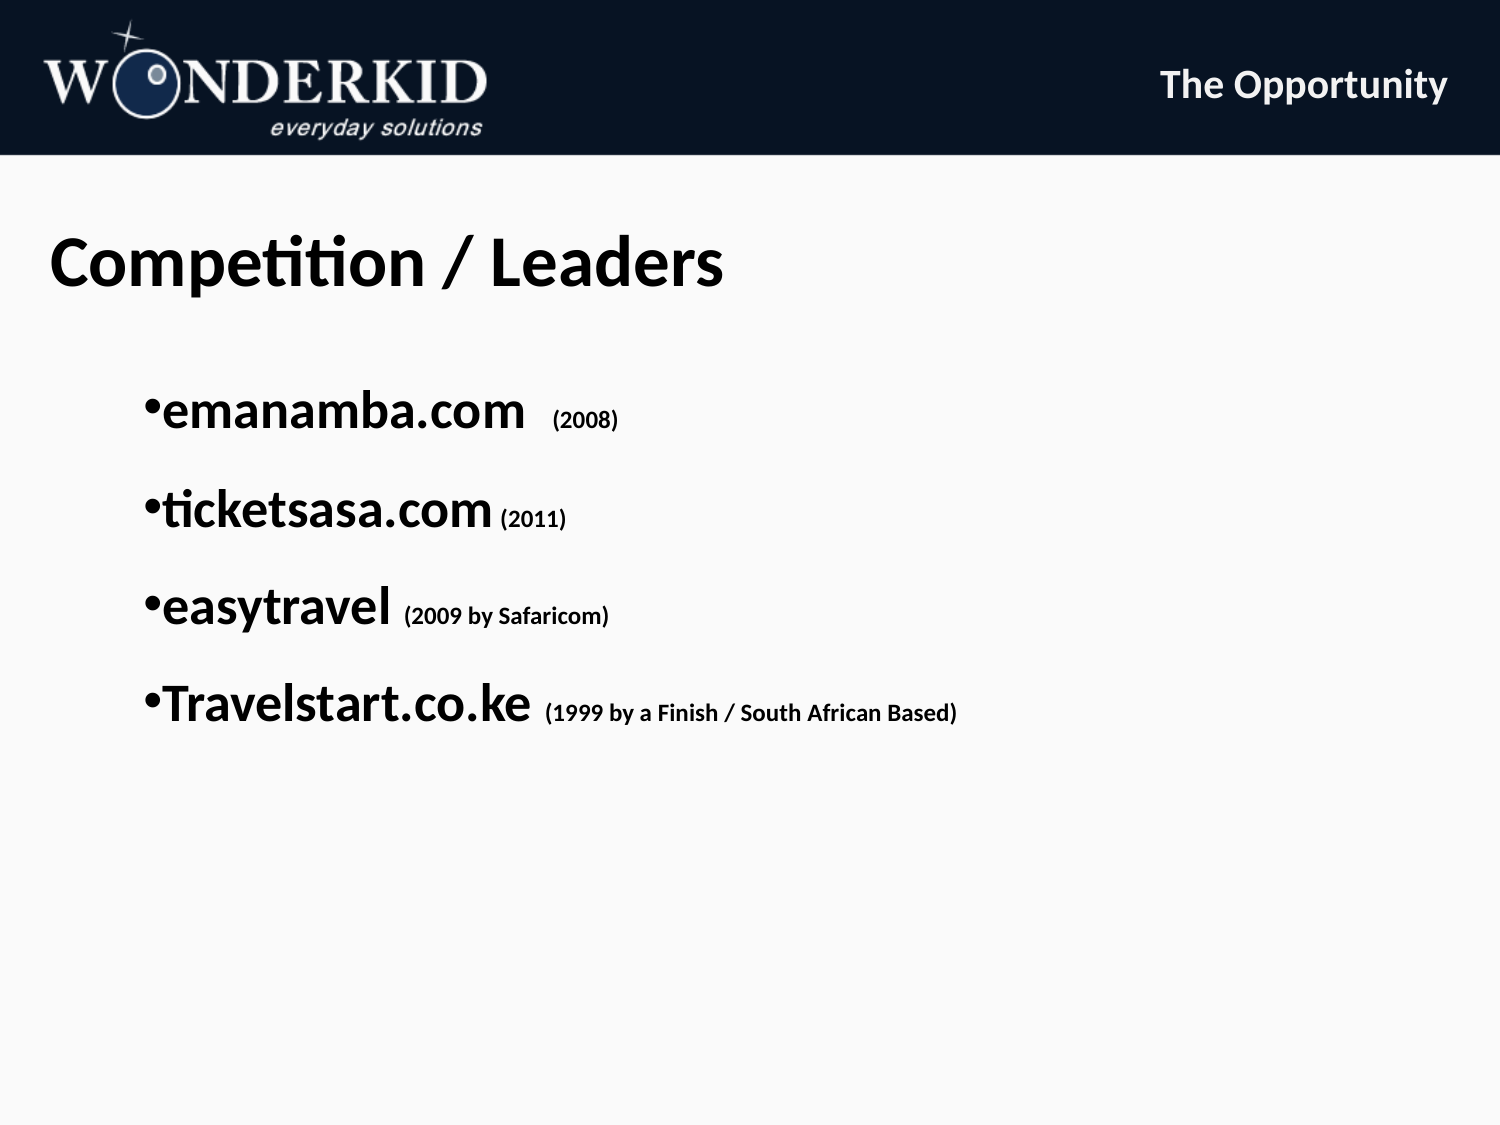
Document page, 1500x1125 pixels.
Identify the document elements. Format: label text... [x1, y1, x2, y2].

text_box Competition / Leaders [35, 199, 1465, 317]
text_box The Opportunity [843, 23, 1464, 141]
text_box emanamba.com (2008) ticketsasa.com (2011) easytravel (2009 by Safaricom) Travelstart.co.ke (1999 by a Finish / South African Based) [70, 328, 1454, 741]
picture [0, 0, 1500, 1125]
